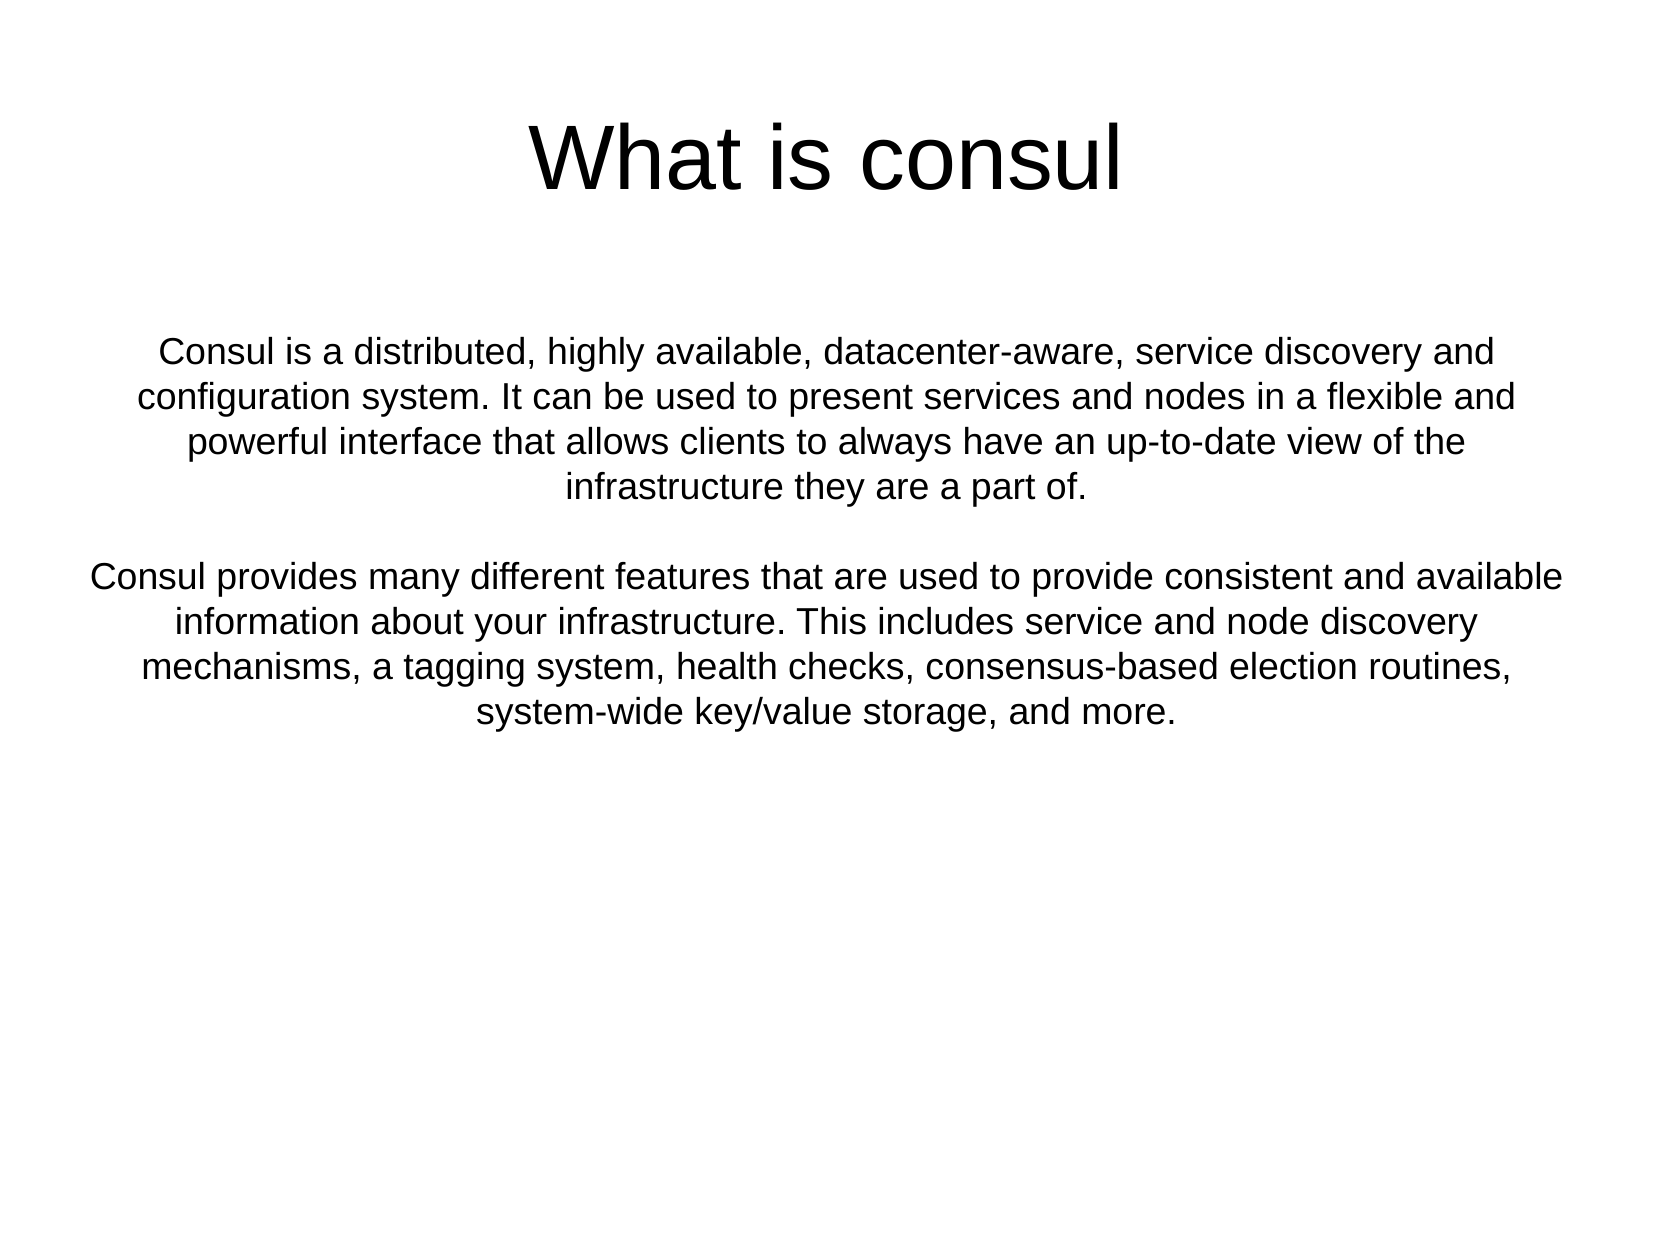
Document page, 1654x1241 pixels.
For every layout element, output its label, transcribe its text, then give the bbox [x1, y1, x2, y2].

text_box Consul is a distributed, highly available, datacenter-aware, service discovery and configuration system. It can be used to present services and nodes in a flexible and powerful interface that allows clients to always have an up-to-date view of the infrastructure they are a part of. Consul provides many different features that are used to provide consistent and available information about your infrastructure. This includes service and node discovery mechanisms, a tagging system, health checks, consensus-based election routines, system-wide key/value storage, and more. [82, 49, 1571, 1010]
